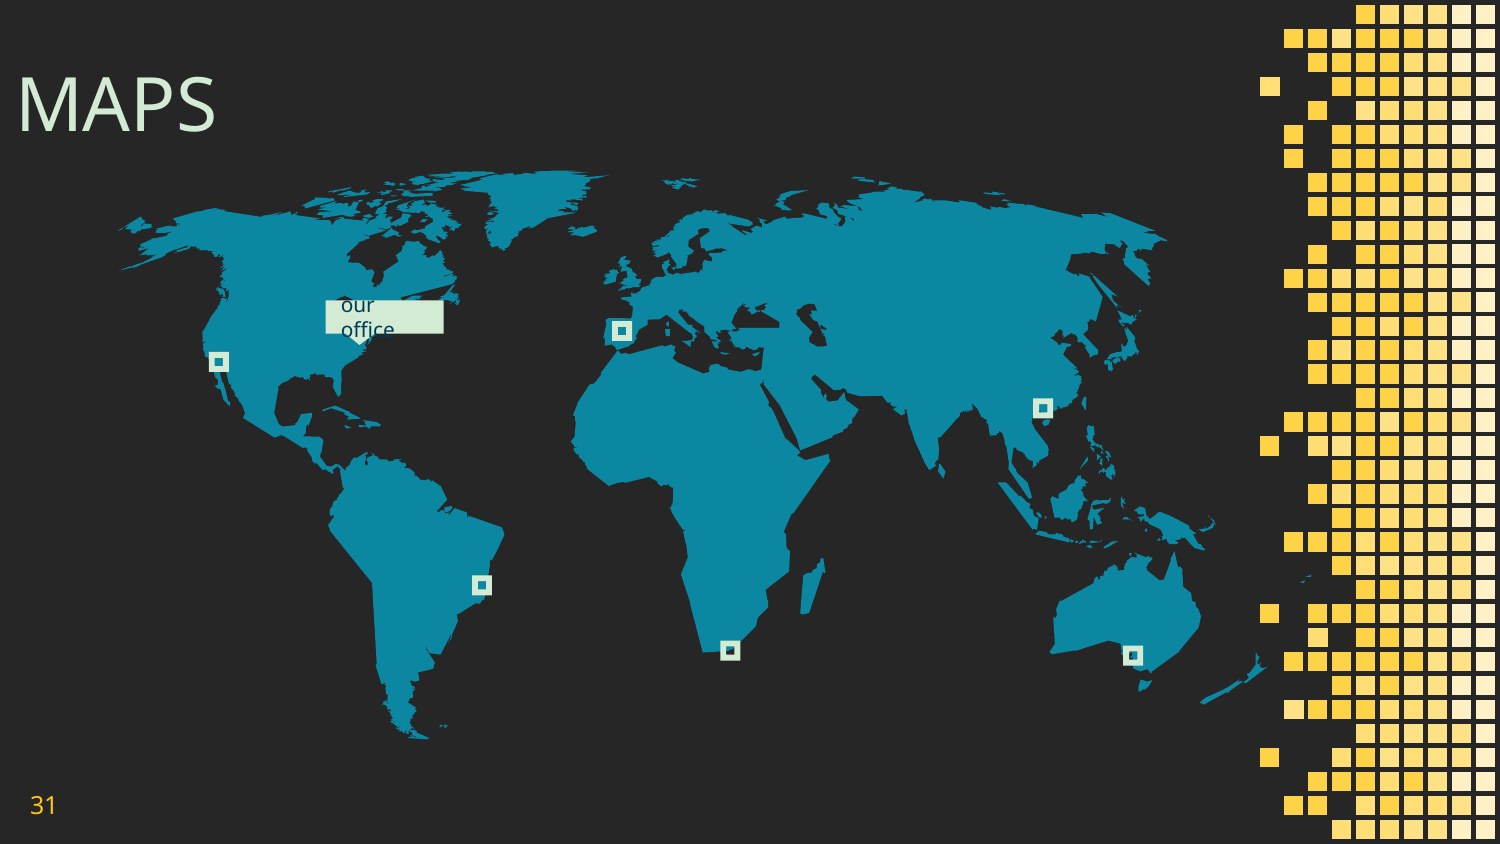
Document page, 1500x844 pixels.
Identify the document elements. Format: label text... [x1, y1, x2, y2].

text_box [570, 186, 1168, 653]
text_box [328, 187, 371, 198]
text_box [851, 176, 877, 183]
text_box [1049, 551, 1202, 674]
text_box [1198, 515, 1217, 533]
text_box [118, 197, 505, 740]
text_box our office [325, 300, 444, 345]
text_box [662, 178, 701, 190]
text_box [1123, 645, 1144, 666]
text_box [1033, 398, 1054, 419]
text_box [208, 351, 229, 372]
text_box [376, 190, 393, 196]
slide_number 31 [15, 774, 105, 839]
title MAPS [0, 21, 1110, 162]
text_box [395, 170, 611, 251]
text_box [720, 640, 741, 661]
text_box [1199, 652, 1268, 705]
text_box [472, 575, 492, 596]
text_box [1137, 679, 1153, 692]
text_box [1133, 506, 1207, 551]
text_box [383, 181, 396, 186]
text_box [117, 216, 153, 234]
text_box [878, 181, 892, 186]
text_box [612, 321, 633, 341]
